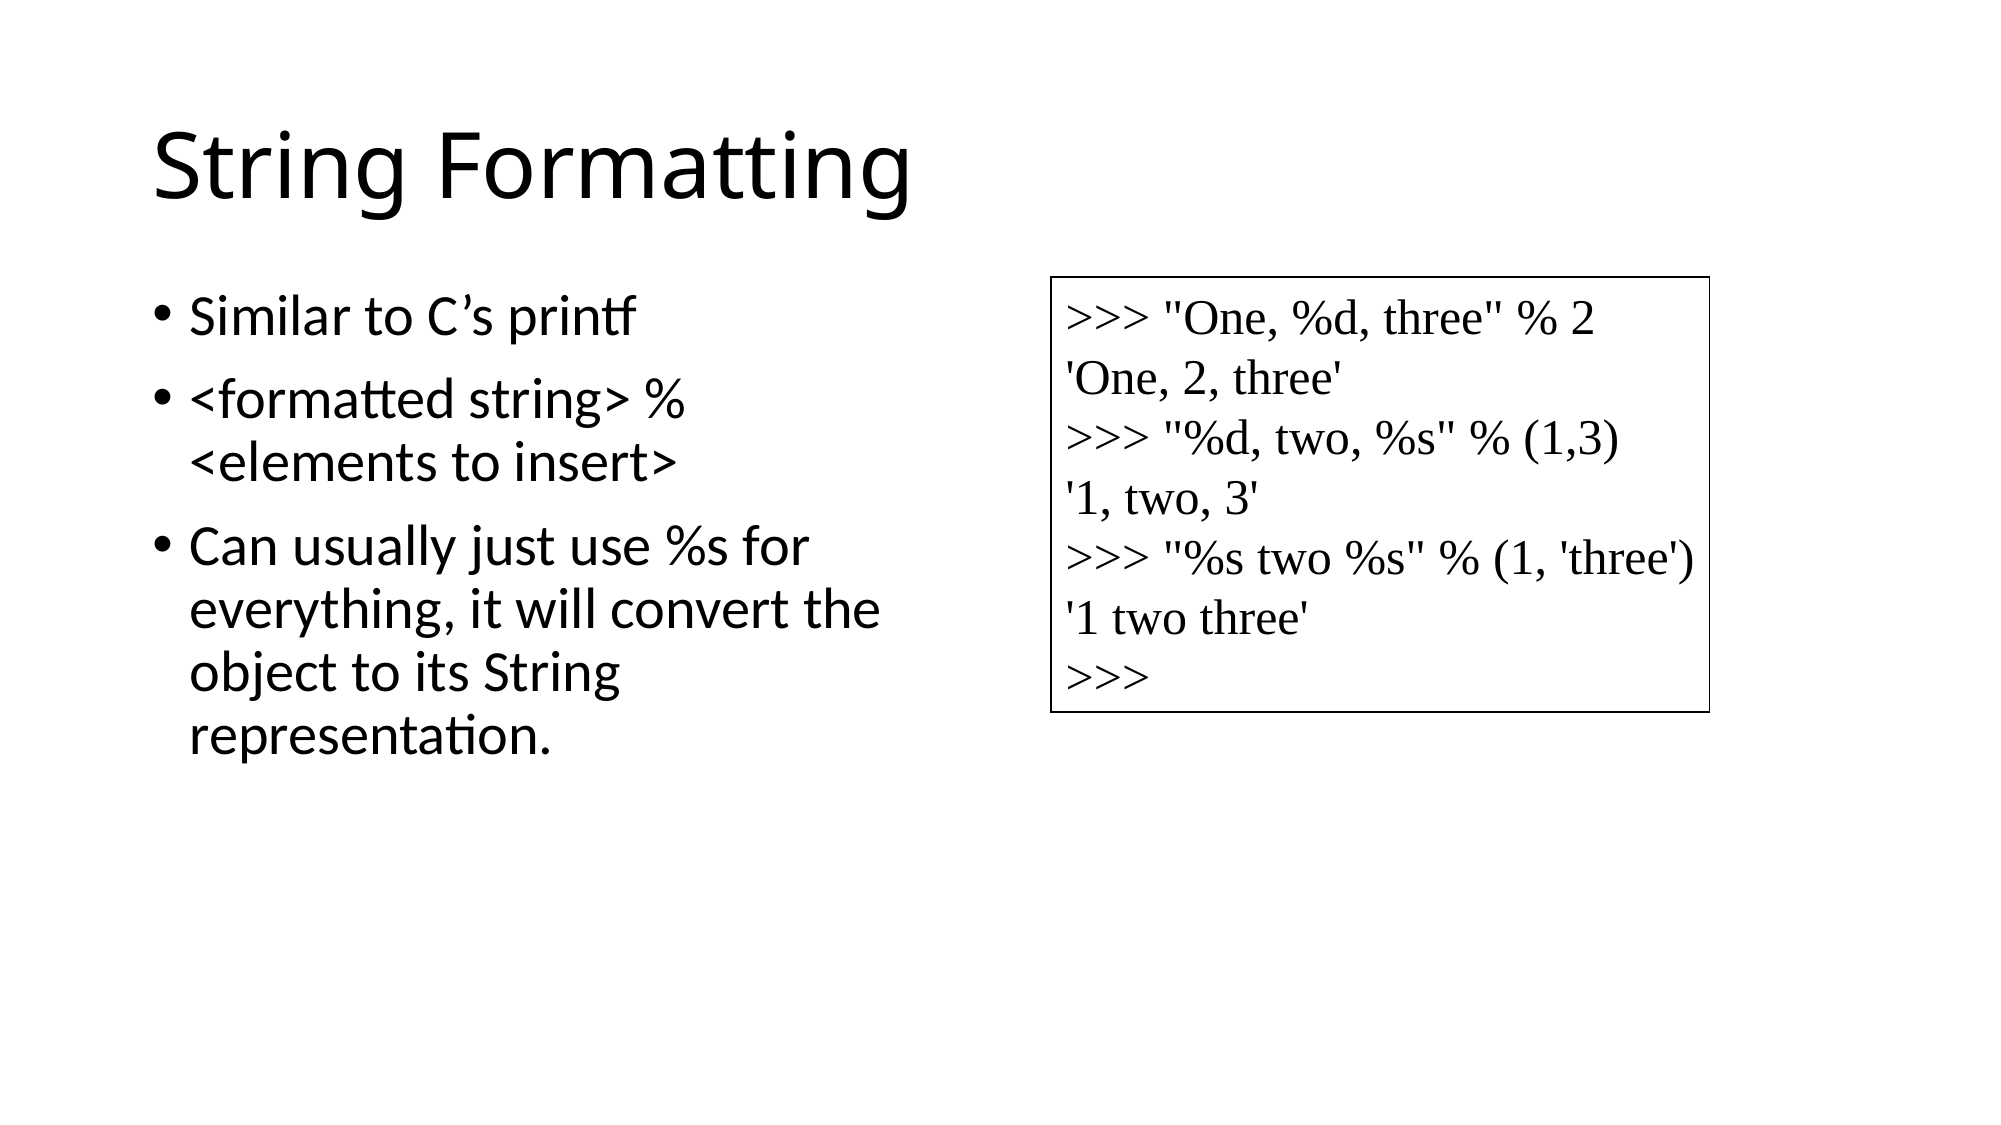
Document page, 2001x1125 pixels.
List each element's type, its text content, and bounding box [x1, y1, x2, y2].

list Similar to C’s printf <formatted string> % <elements to insert> Can usually just use %s for everything, it will convert the object to its String representation. [137, 277, 955, 1014]
text_box >>> "One, %d, three" % 2 'One, 2, three' >>> "%d, two, %s" % (1,3) '1, two, 3' >>> "%s two %s" % (1, 'three') '1 two three' >>> [1050, 277, 1710, 712]
title String Formatting [137, 59, 1863, 278]
